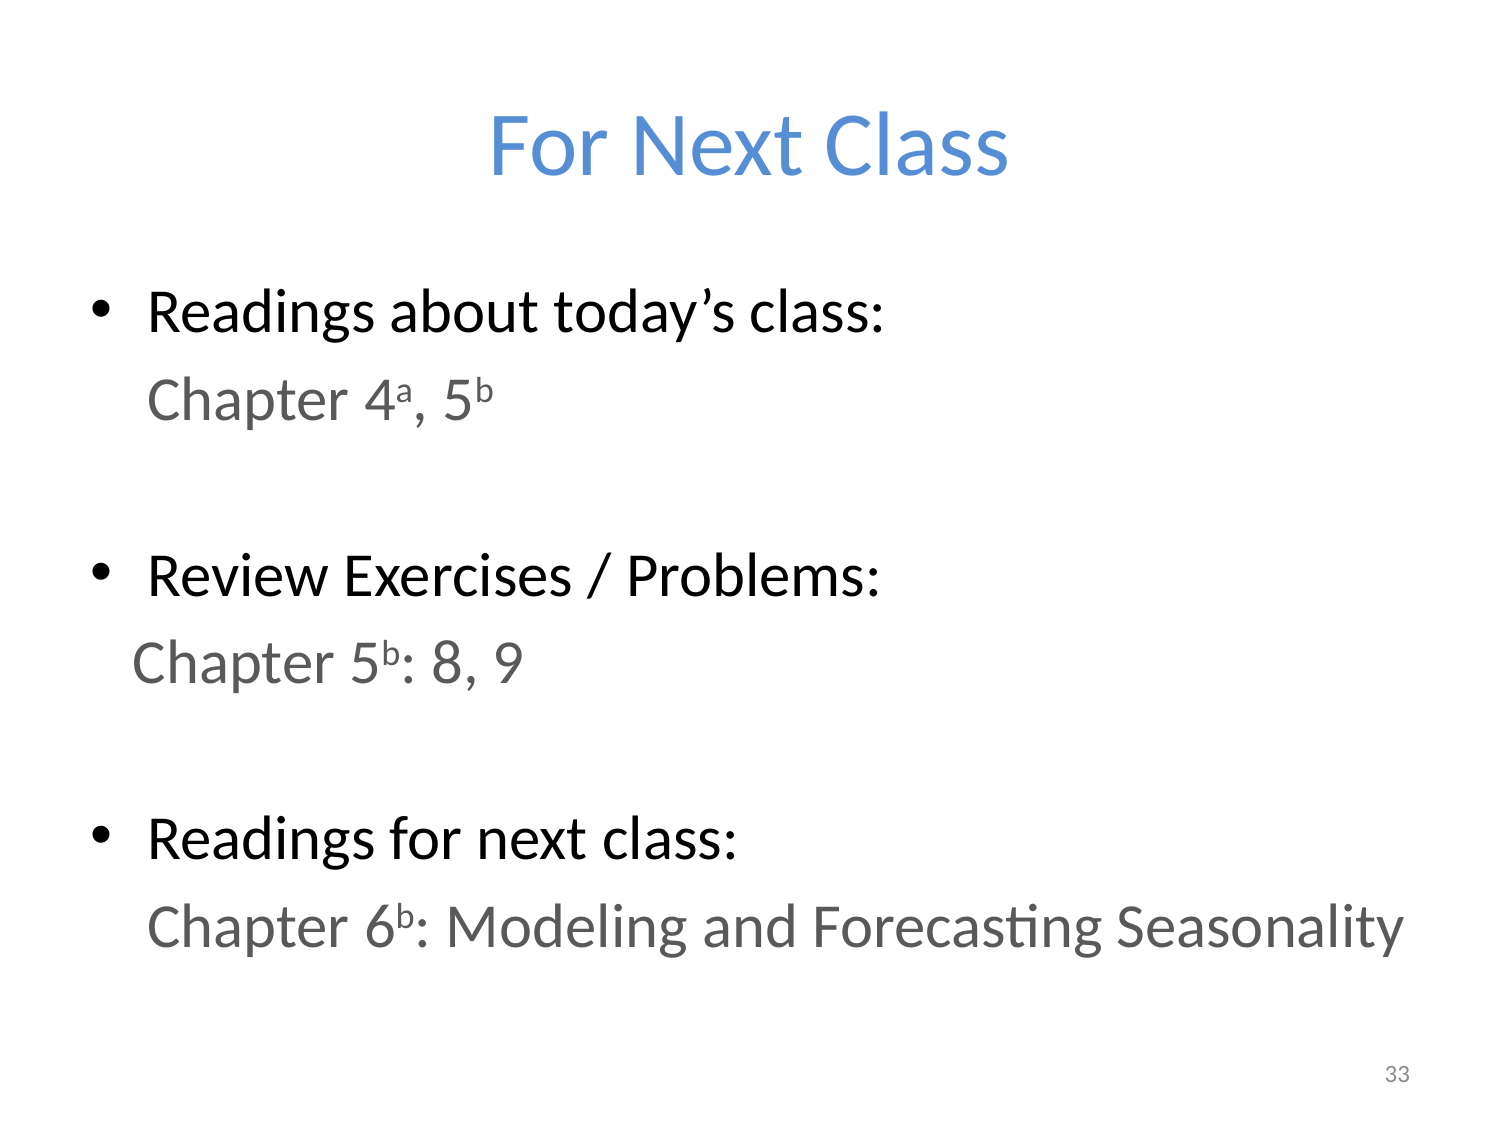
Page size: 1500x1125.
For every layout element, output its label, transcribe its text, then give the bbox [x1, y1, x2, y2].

list Readings about today’s class: Chapter 4a, 5b Review Exercises / Problems: Chapter 5b: 8, 9 Readings for next class: Chapter 6b: Modeling and Forecasting Seasonality [75, 262, 1425, 1005]
slide_number 33 [1074, 1042, 1425, 1103]
title For Next Class [75, 45, 1425, 233]
